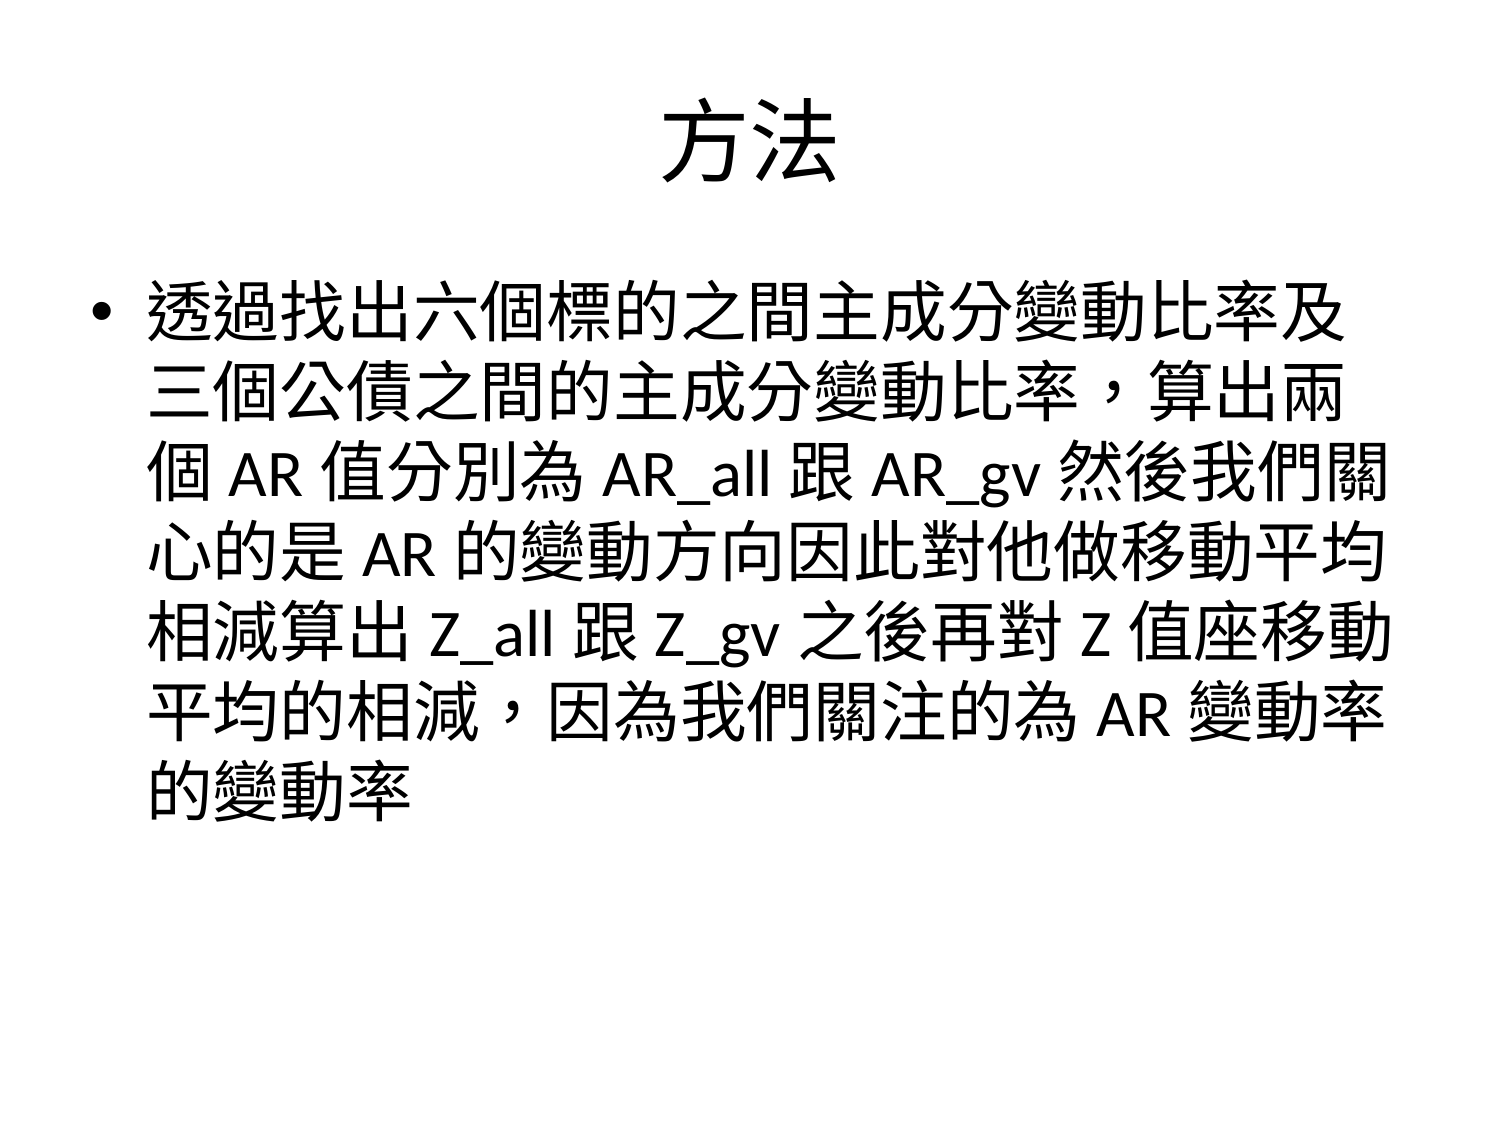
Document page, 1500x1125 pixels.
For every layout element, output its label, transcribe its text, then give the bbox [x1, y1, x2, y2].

list 透過找出六個標的之間主成分變動比率及三個公債之間的主成分變動比率，算出兩個AR值分別為AR_all跟AR_gv然後我們關心的是AR的變動方向因此對他做移動平均相減算出Z_all跟Z_gv之後再對Z值座移動平均的相減，因為我們關注的為AR變動率的變動率 [75, 262, 1425, 1005]
title 方法 [75, 45, 1425, 233]
